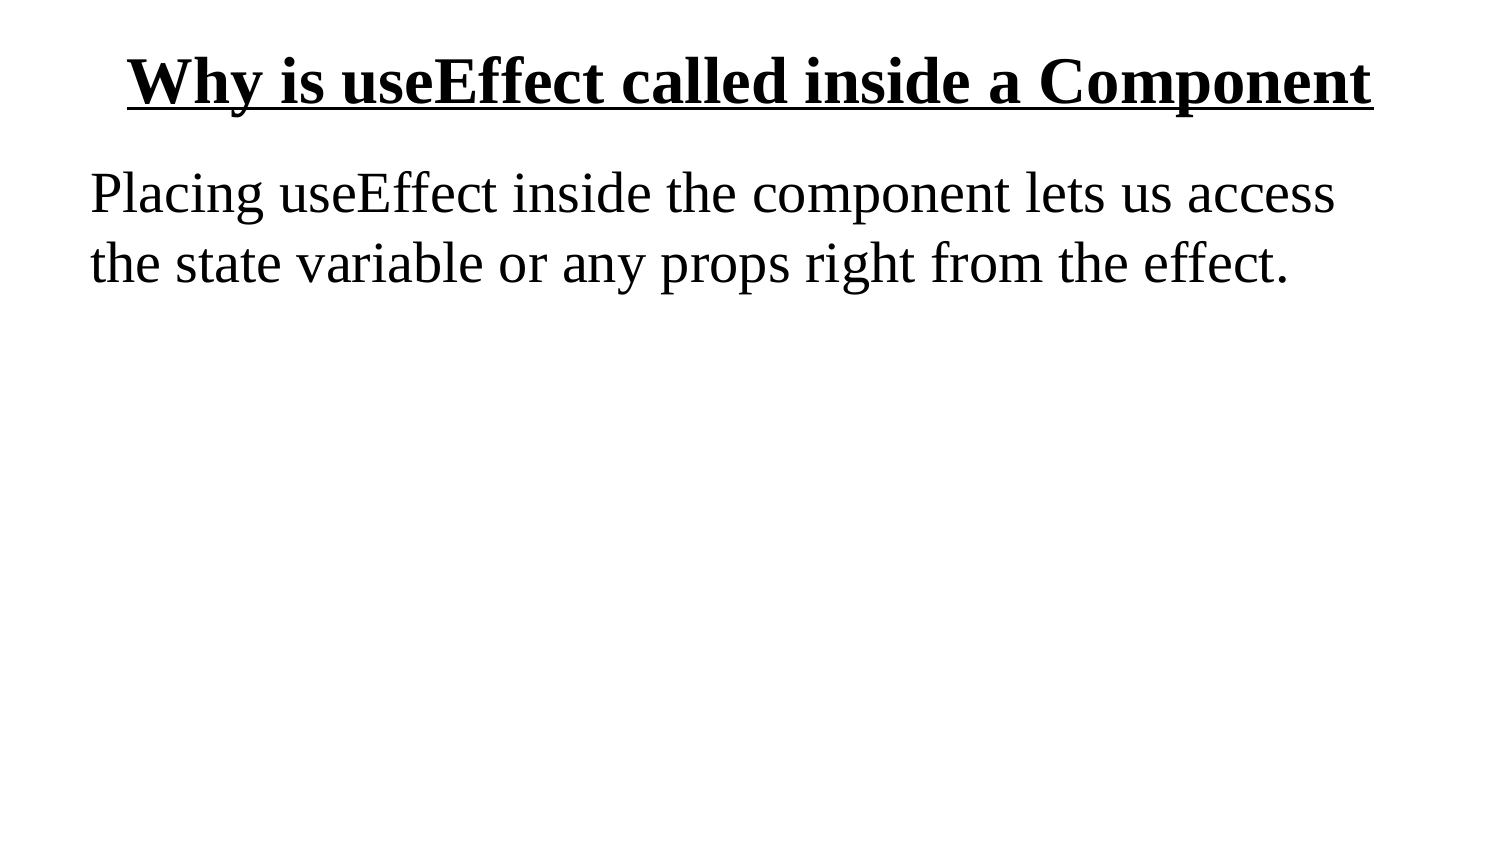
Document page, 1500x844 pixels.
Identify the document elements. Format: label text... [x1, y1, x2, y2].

list Placing useEffect inside the component lets us access the state variable or any props right from the effect. [75, 146, 1425, 704]
title Why is useEffect called inside a Component [75, 6, 1425, 146]
